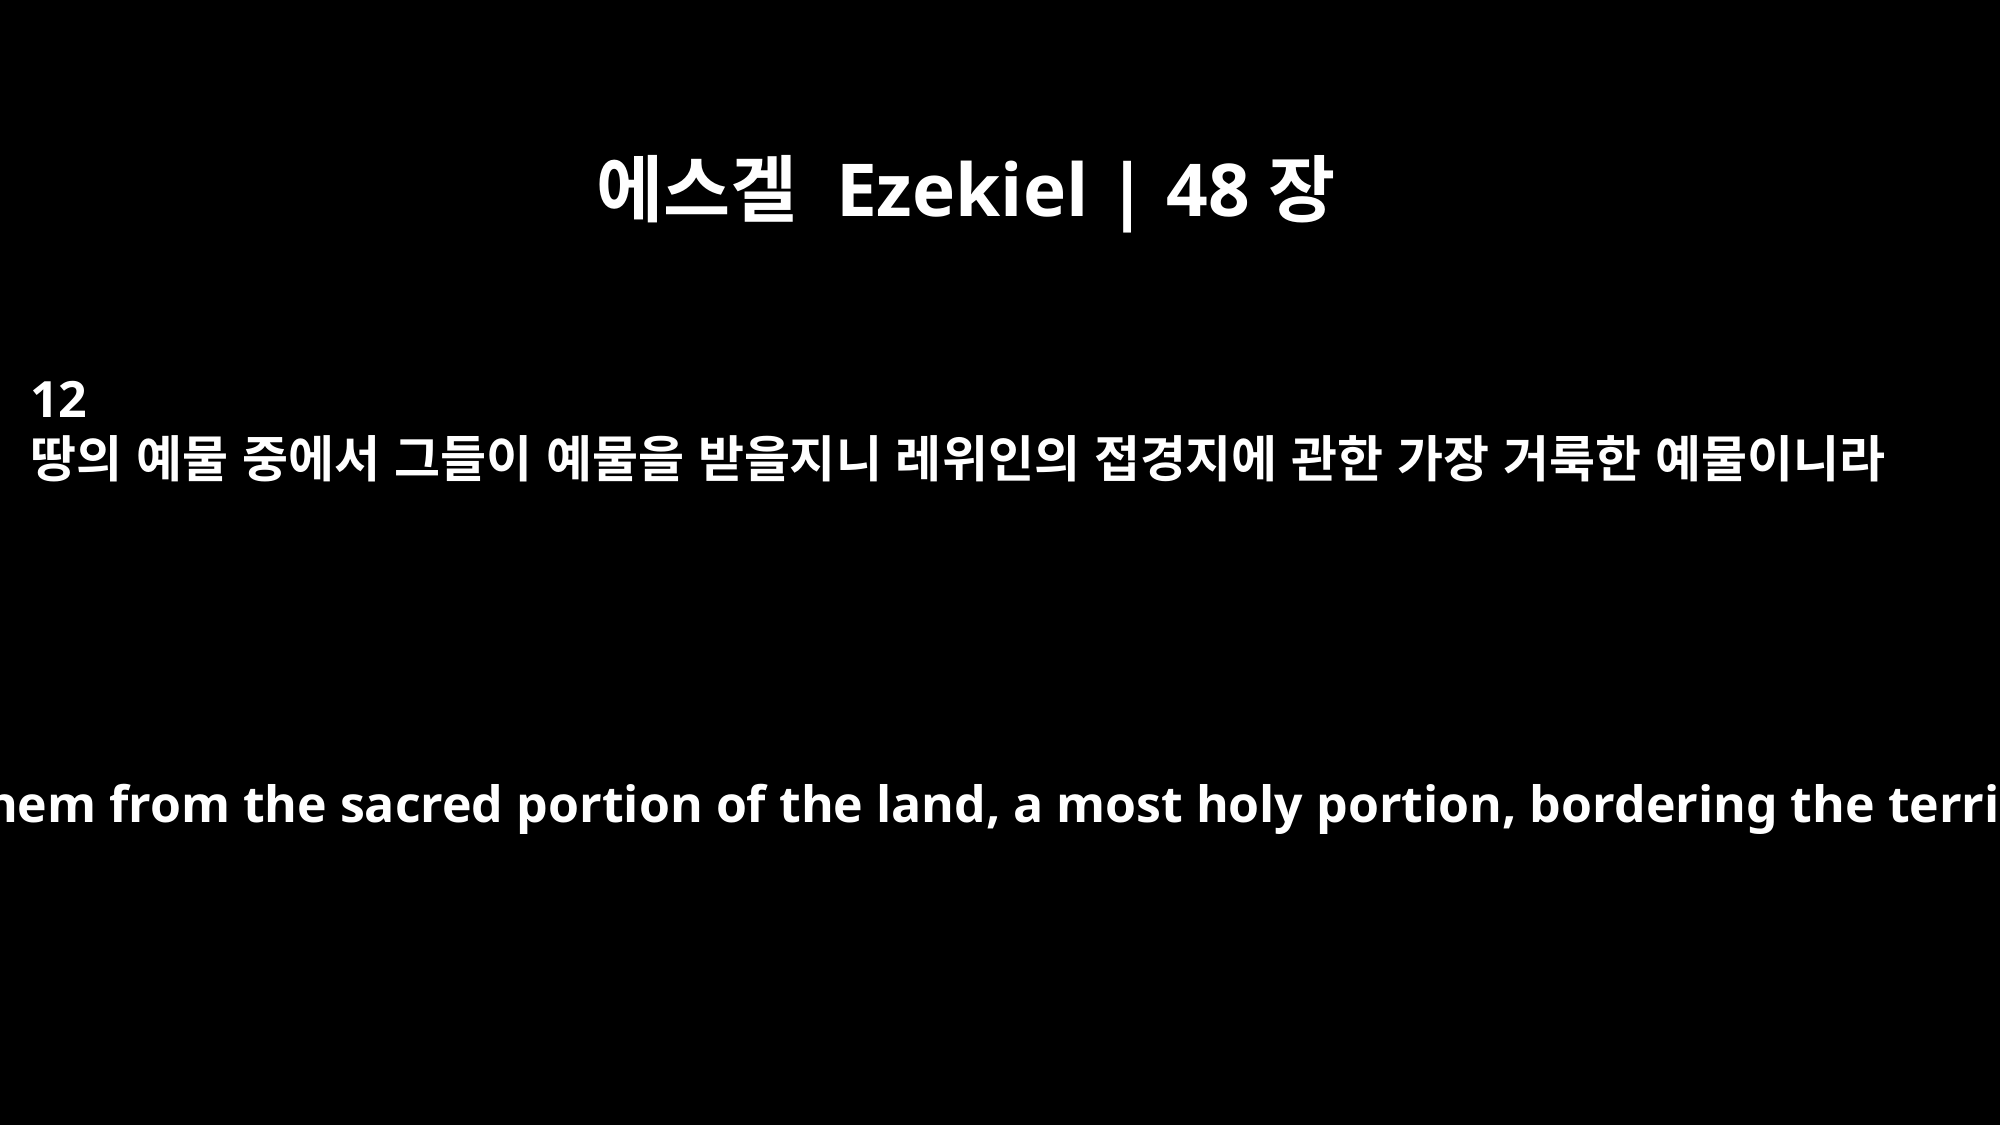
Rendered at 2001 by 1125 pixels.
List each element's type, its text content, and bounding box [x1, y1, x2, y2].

text_box It will be a special gift to them from the sacred portion of the land, a most holy portion, bordering the territory of the Levites. [0, 764, 2000, 840]
text_box 에스겔 Ezekiel | 48장 [581, 136, 1351, 239]
text_box 12 땅의 예물 중에서 그들이 예물을 받을지니 레위인의 접경지에 관한 가장 거룩한 예물이니라 [15, 359, 1902, 495]
